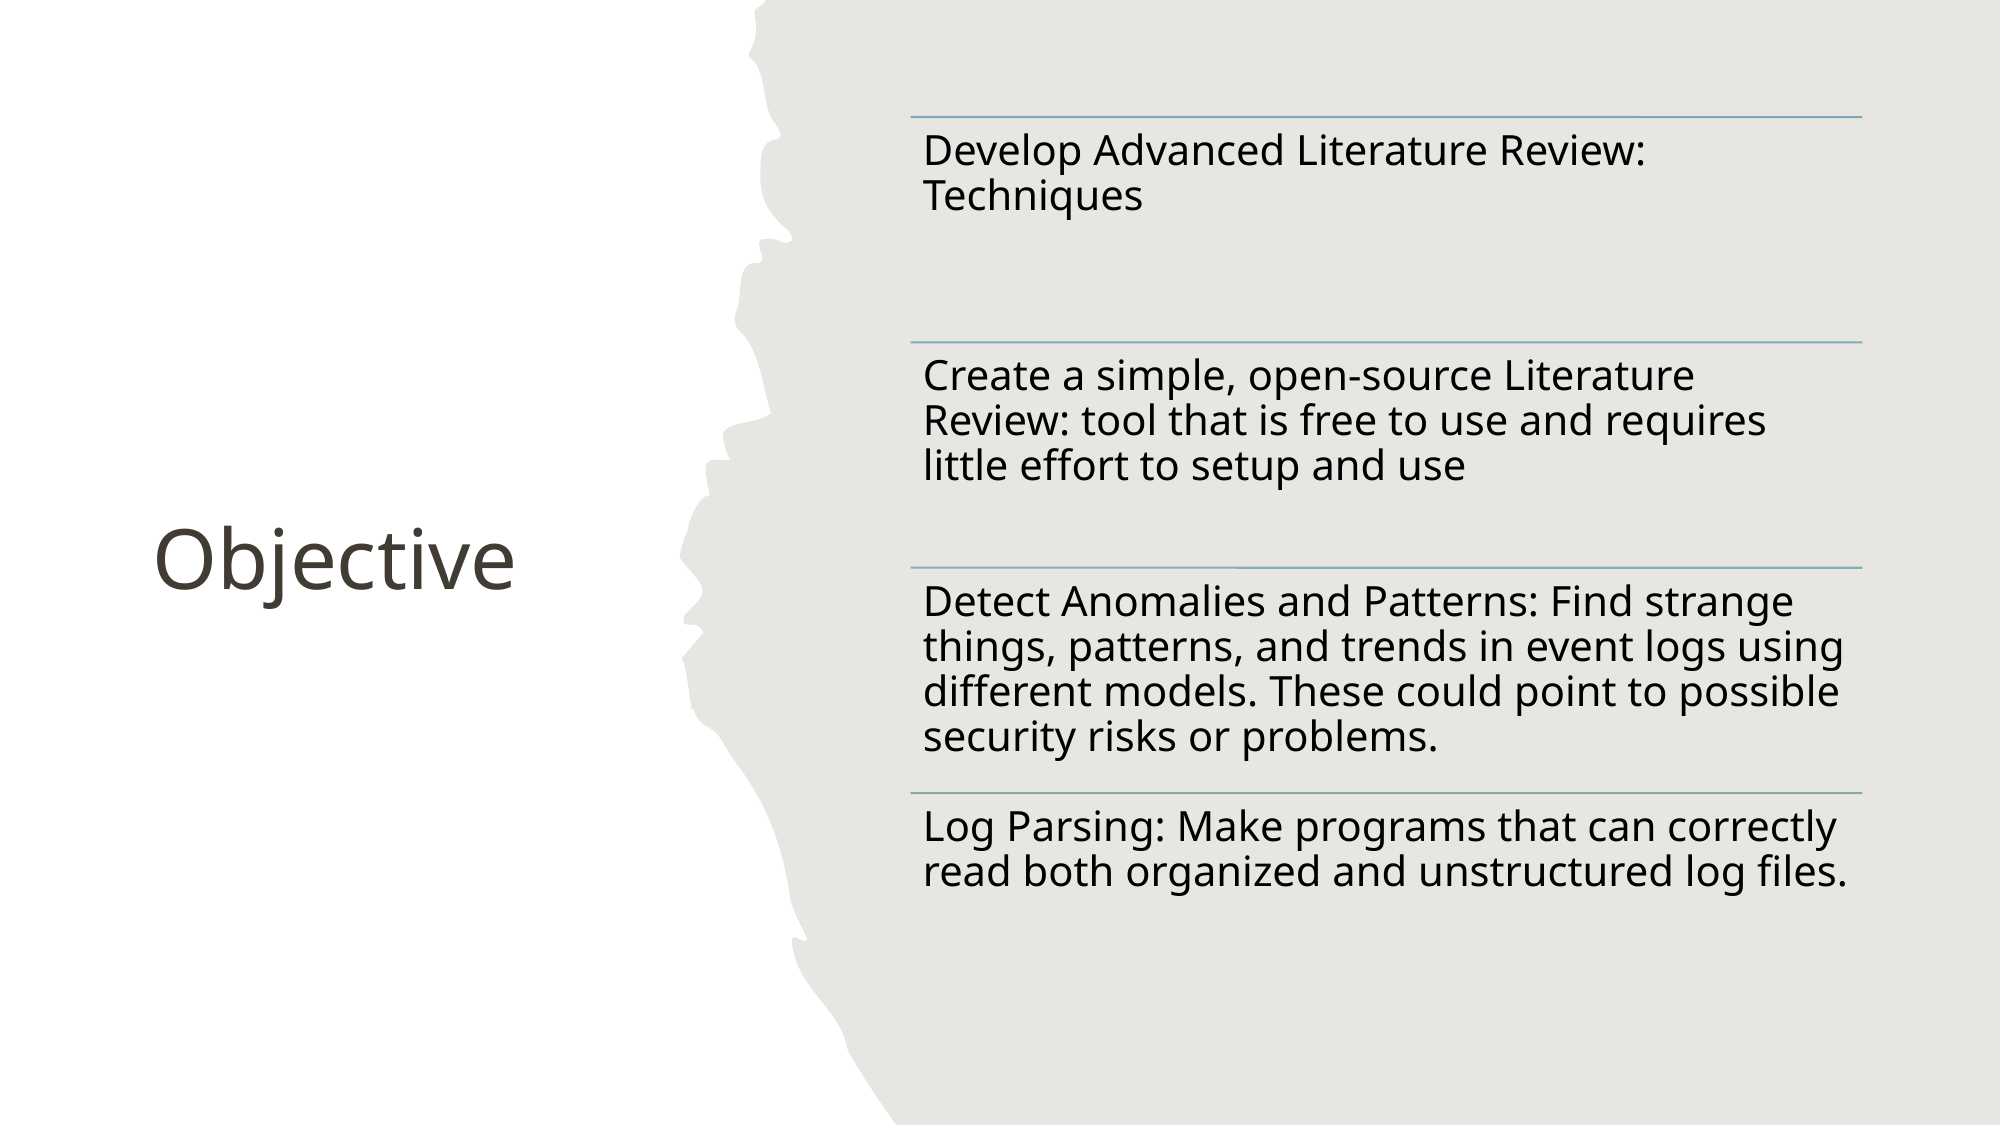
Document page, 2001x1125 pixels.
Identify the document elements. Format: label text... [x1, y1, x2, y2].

title Objective [137, 116, 663, 1008]
text_box [678, 0, 2000, 1125]
text_box [0, 0, 894, 1125]
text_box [910, 116, 1863, 1019]
